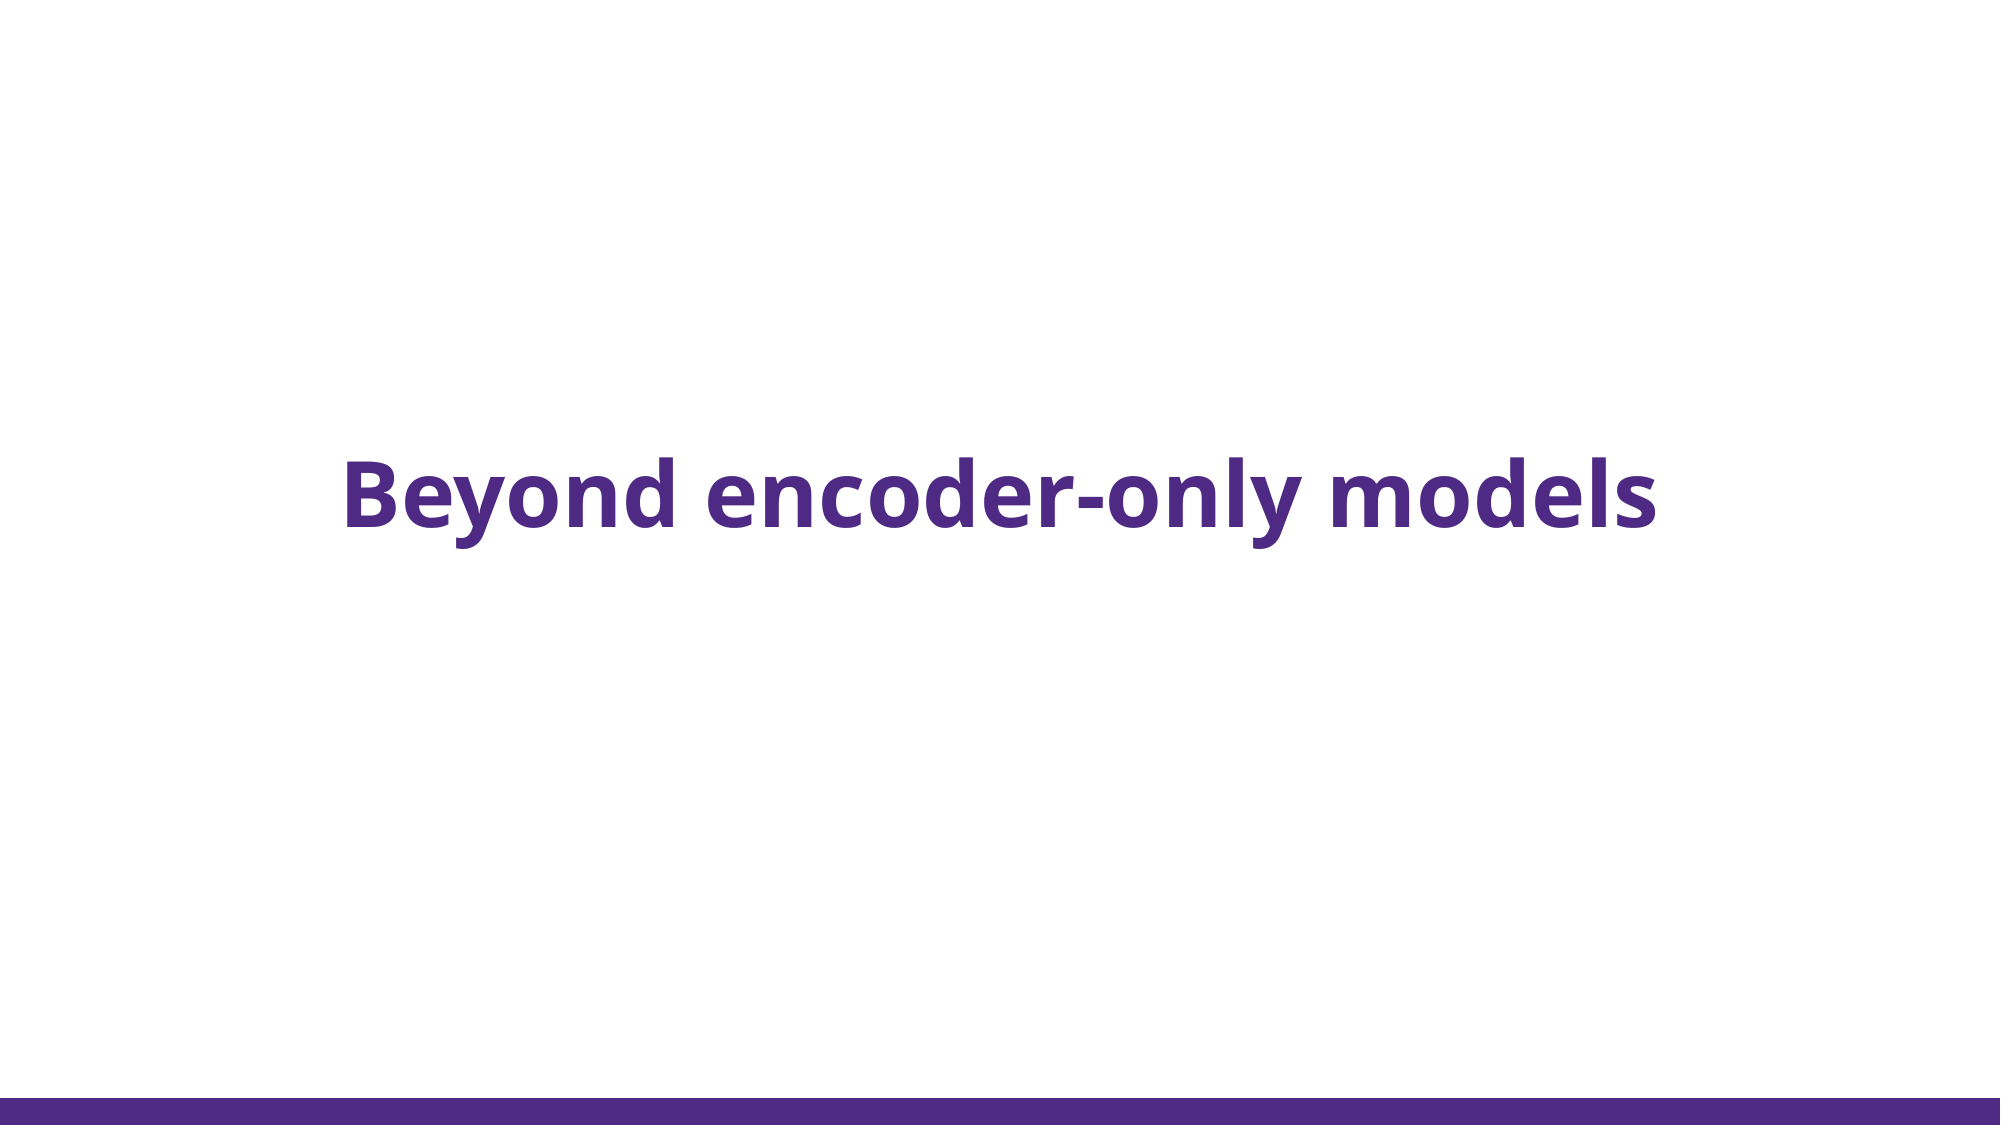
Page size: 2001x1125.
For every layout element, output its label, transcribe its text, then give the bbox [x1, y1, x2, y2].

list Beyond encoder-only models [137, 441, 1863, 1125]
